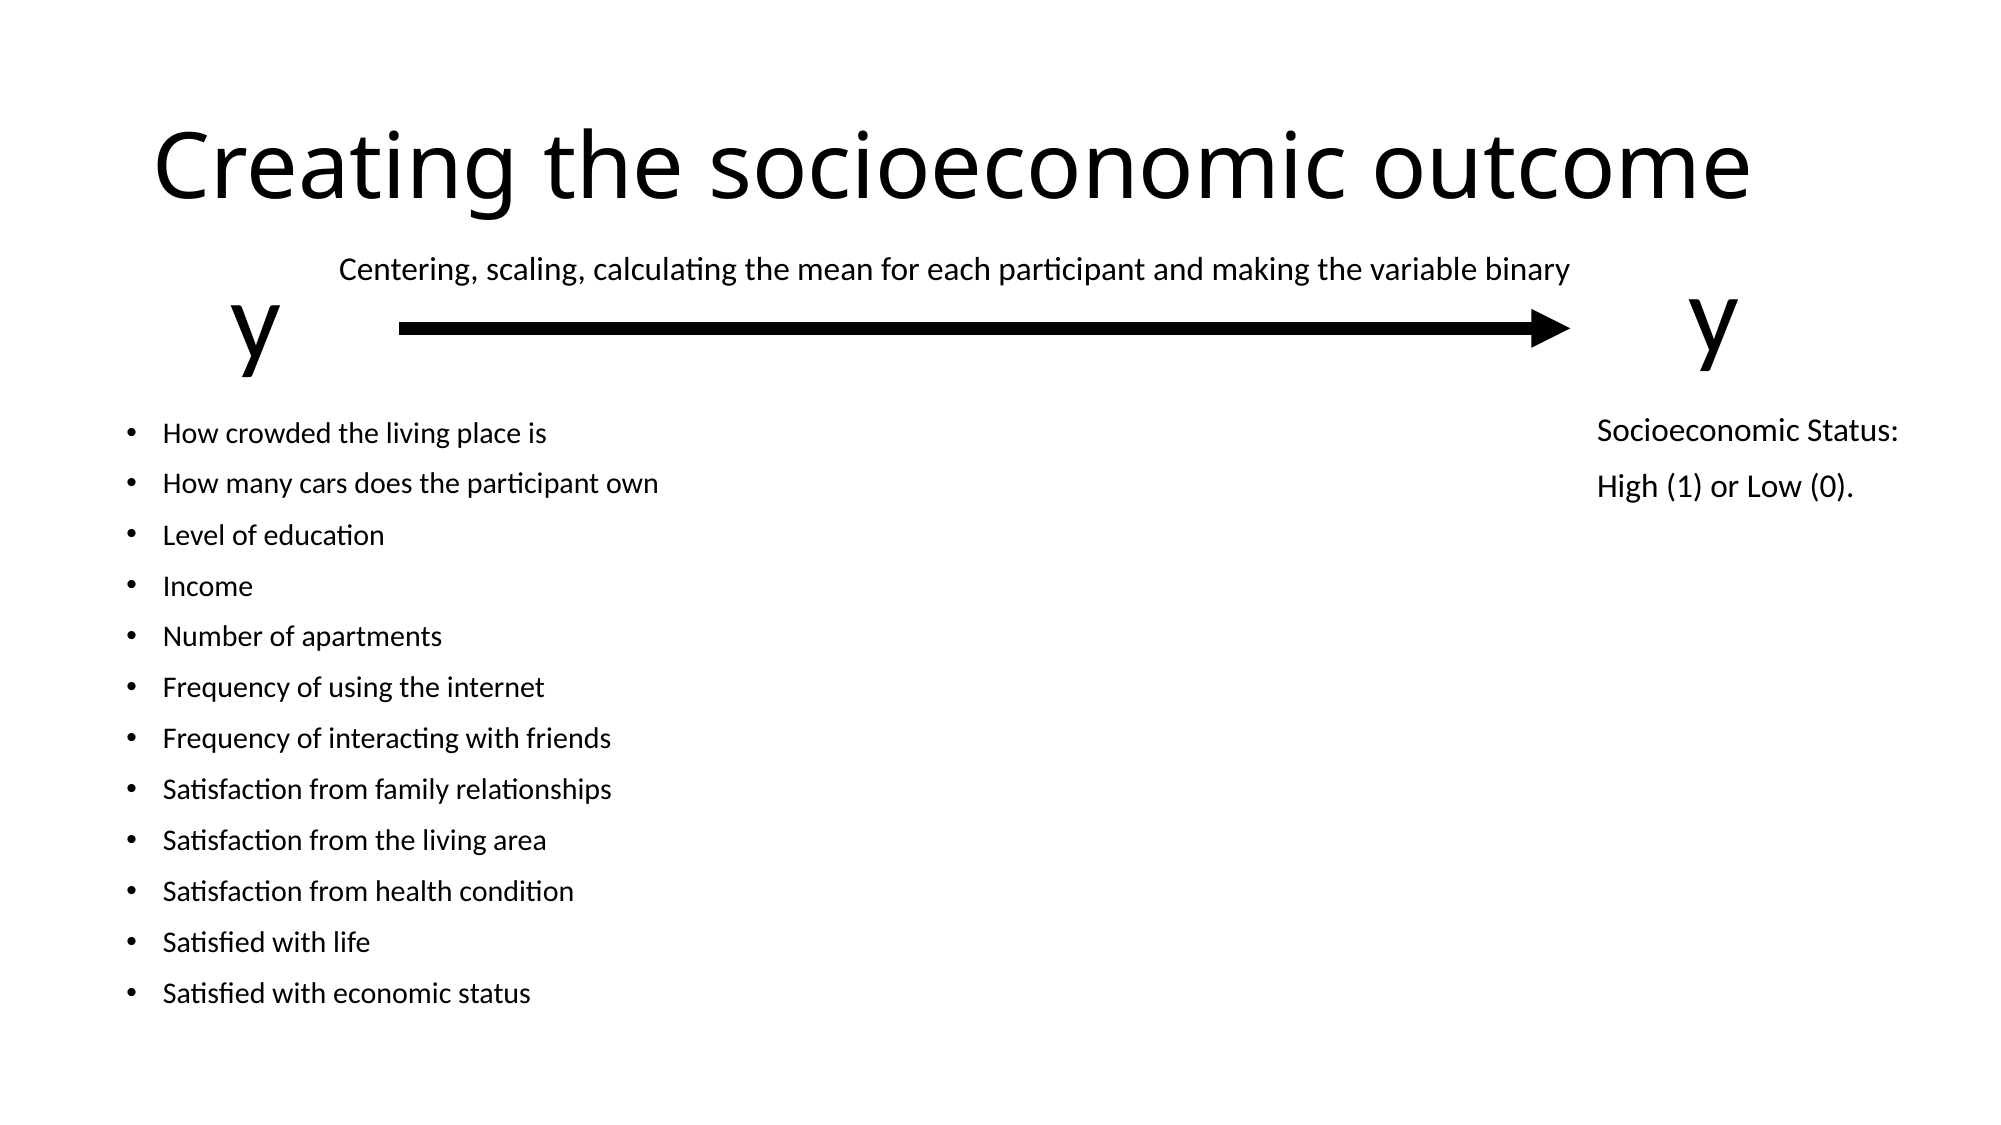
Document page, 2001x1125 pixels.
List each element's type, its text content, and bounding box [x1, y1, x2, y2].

title Creating the socioeconomic outcome [137, 59, 1863, 278]
text_box y [215, 239, 297, 390]
text_box Socioeconomic Status: High (1) or Low (0). [1582, 404, 1933, 541]
text_box Centering, scaling, calculating the mean for each participant and making the variable binary [324, 244, 1646, 328]
text_box y [1673, 233, 1755, 384]
text_box How crowded the living place is How many cars does the participant own Level of education Income Number of apartments Frequency of using the internet Frequency of interacting with friends Satisfaction from family relationships Satisfaction from the living area Satisfaction from health condition Satisfied with life Satisfied with economic status [111, 409, 787, 1021]
